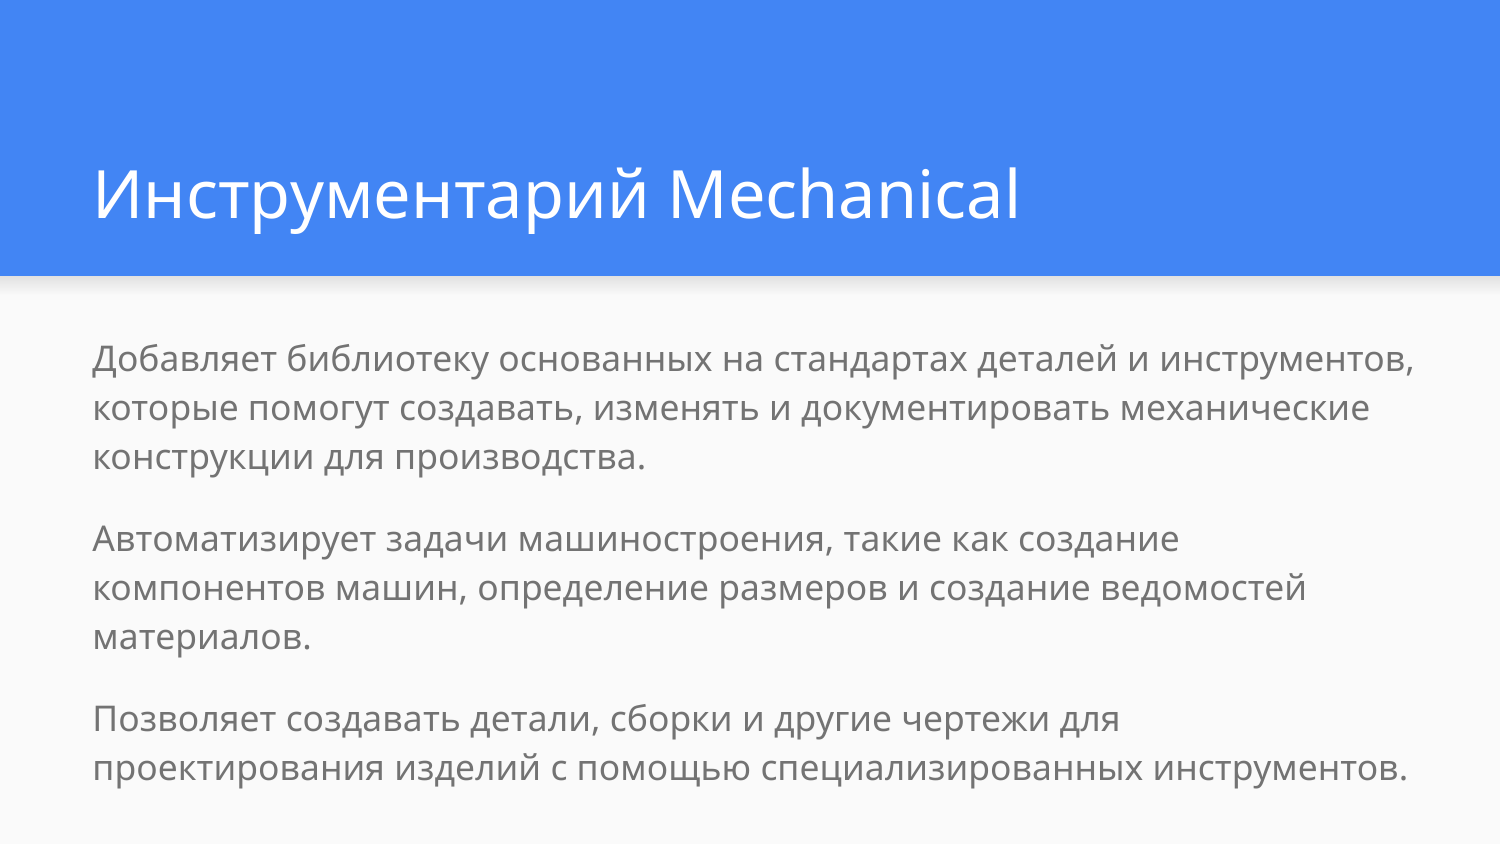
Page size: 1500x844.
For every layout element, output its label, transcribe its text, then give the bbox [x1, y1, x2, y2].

list Добавляет библиотеку основанных на стандартах деталей и инструментов, которые помогут создавать, изменять и документировать механические конструкции для производства. Автоматизирует задачи машиностроения, такие как создание компонентов машин, определение размеров и создание ведомостей материалов. Позволяет создавать детали, сборки и другие чертежи для проектирования изделий с помощью специализированных инструментов. [77, 314, 1437, 760]
title Инструментарий Mechanical [77, 121, 1427, 248]
